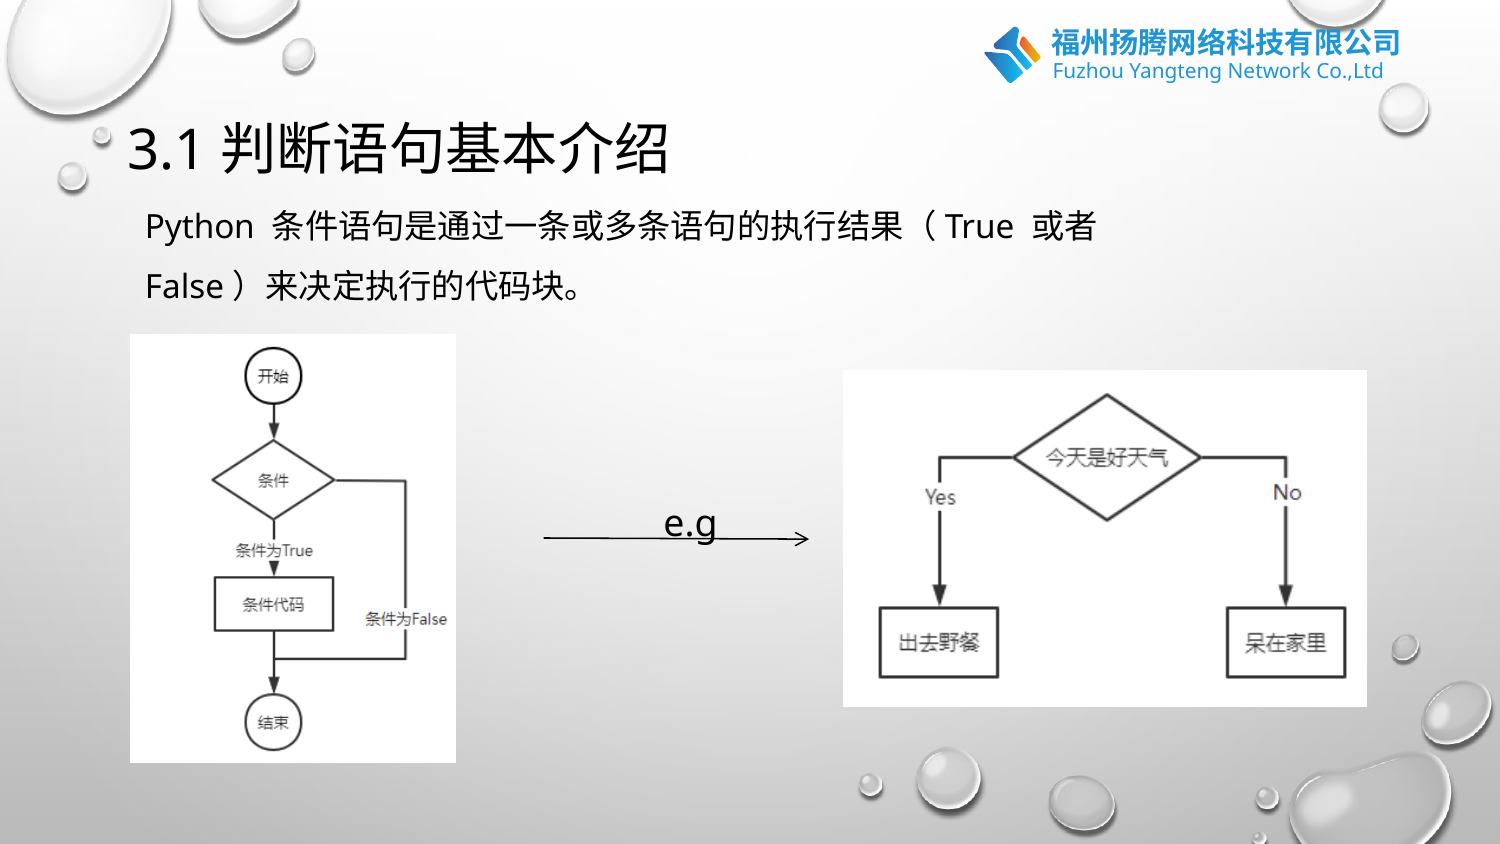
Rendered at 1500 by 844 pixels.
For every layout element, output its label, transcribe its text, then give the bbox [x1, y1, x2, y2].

picture [0, 0, 1500, 844]
title 3.1判断语句基本介绍 [112, 100, 1388, 202]
text_box Python 条件语句是通过一条或多条语句的执行结果（True 或者 False）来决定执行的代码块。 [130, 178, 1232, 313]
text_box e.g [648, 491, 747, 536]
